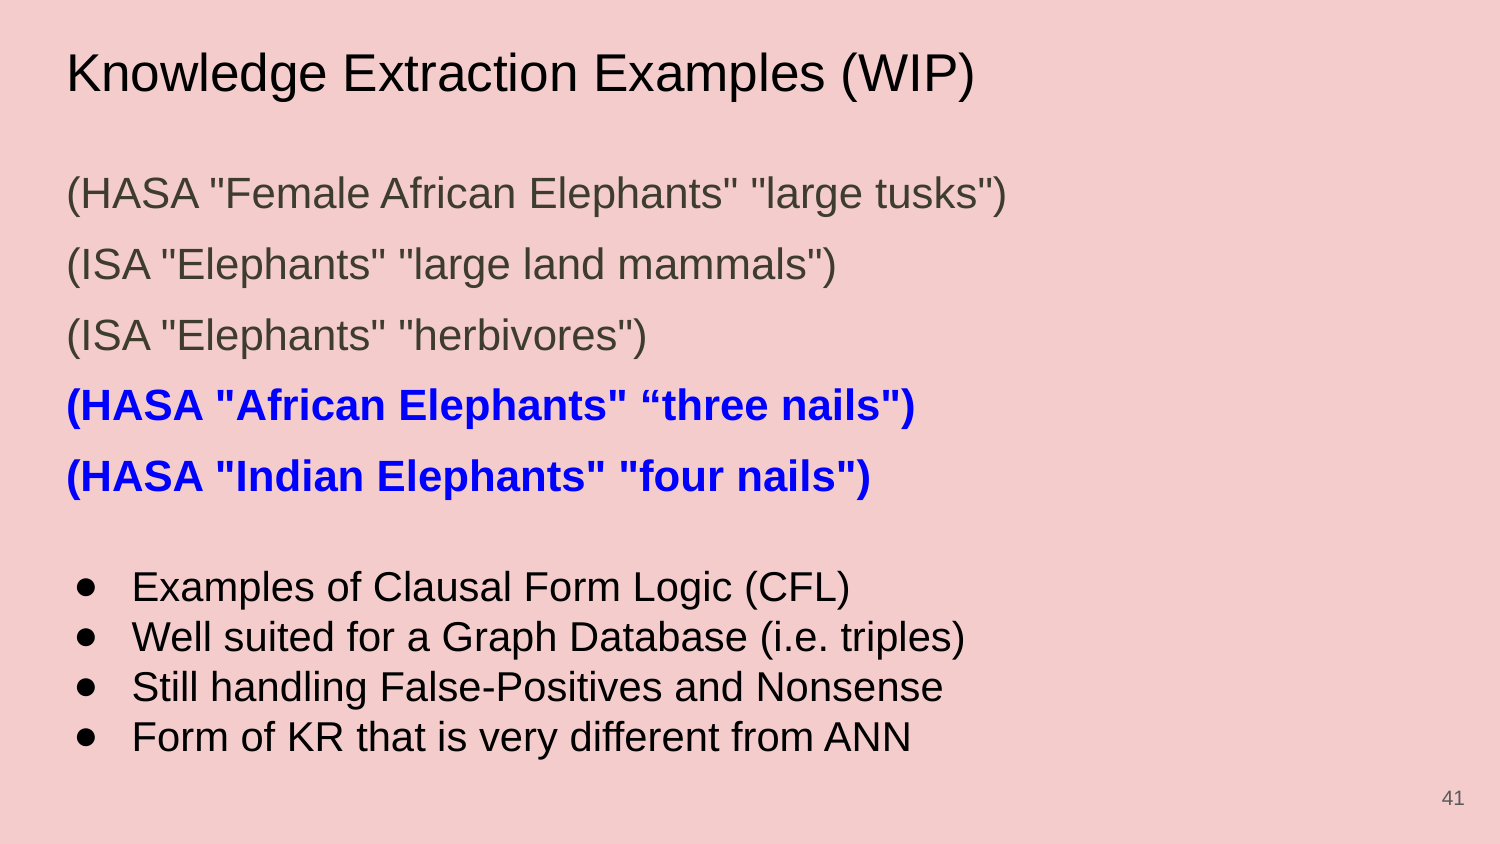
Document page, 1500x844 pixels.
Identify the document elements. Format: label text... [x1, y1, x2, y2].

text_box Examples of Clausal Form Logic (CFL) Well suited for a Graph Database (i.e. triples) Still handling False-Positives and Nonsense Form of KR that is very different from ANN [41, 545, 1196, 776]
title Knowledge Extraction Examples (WIP) [51, 23, 1449, 117]
list (HASA "Female African Elephants" "large tusks") (ISA "Elephants" "large land mammals") (ISA "Elephants" "herbivores") (HASA "African Elephants" “three nails") (HASA "Indian Elephants" "four nails") [51, 141, 1196, 544]
slide_number ‹#› [1389, 764, 1480, 830]
